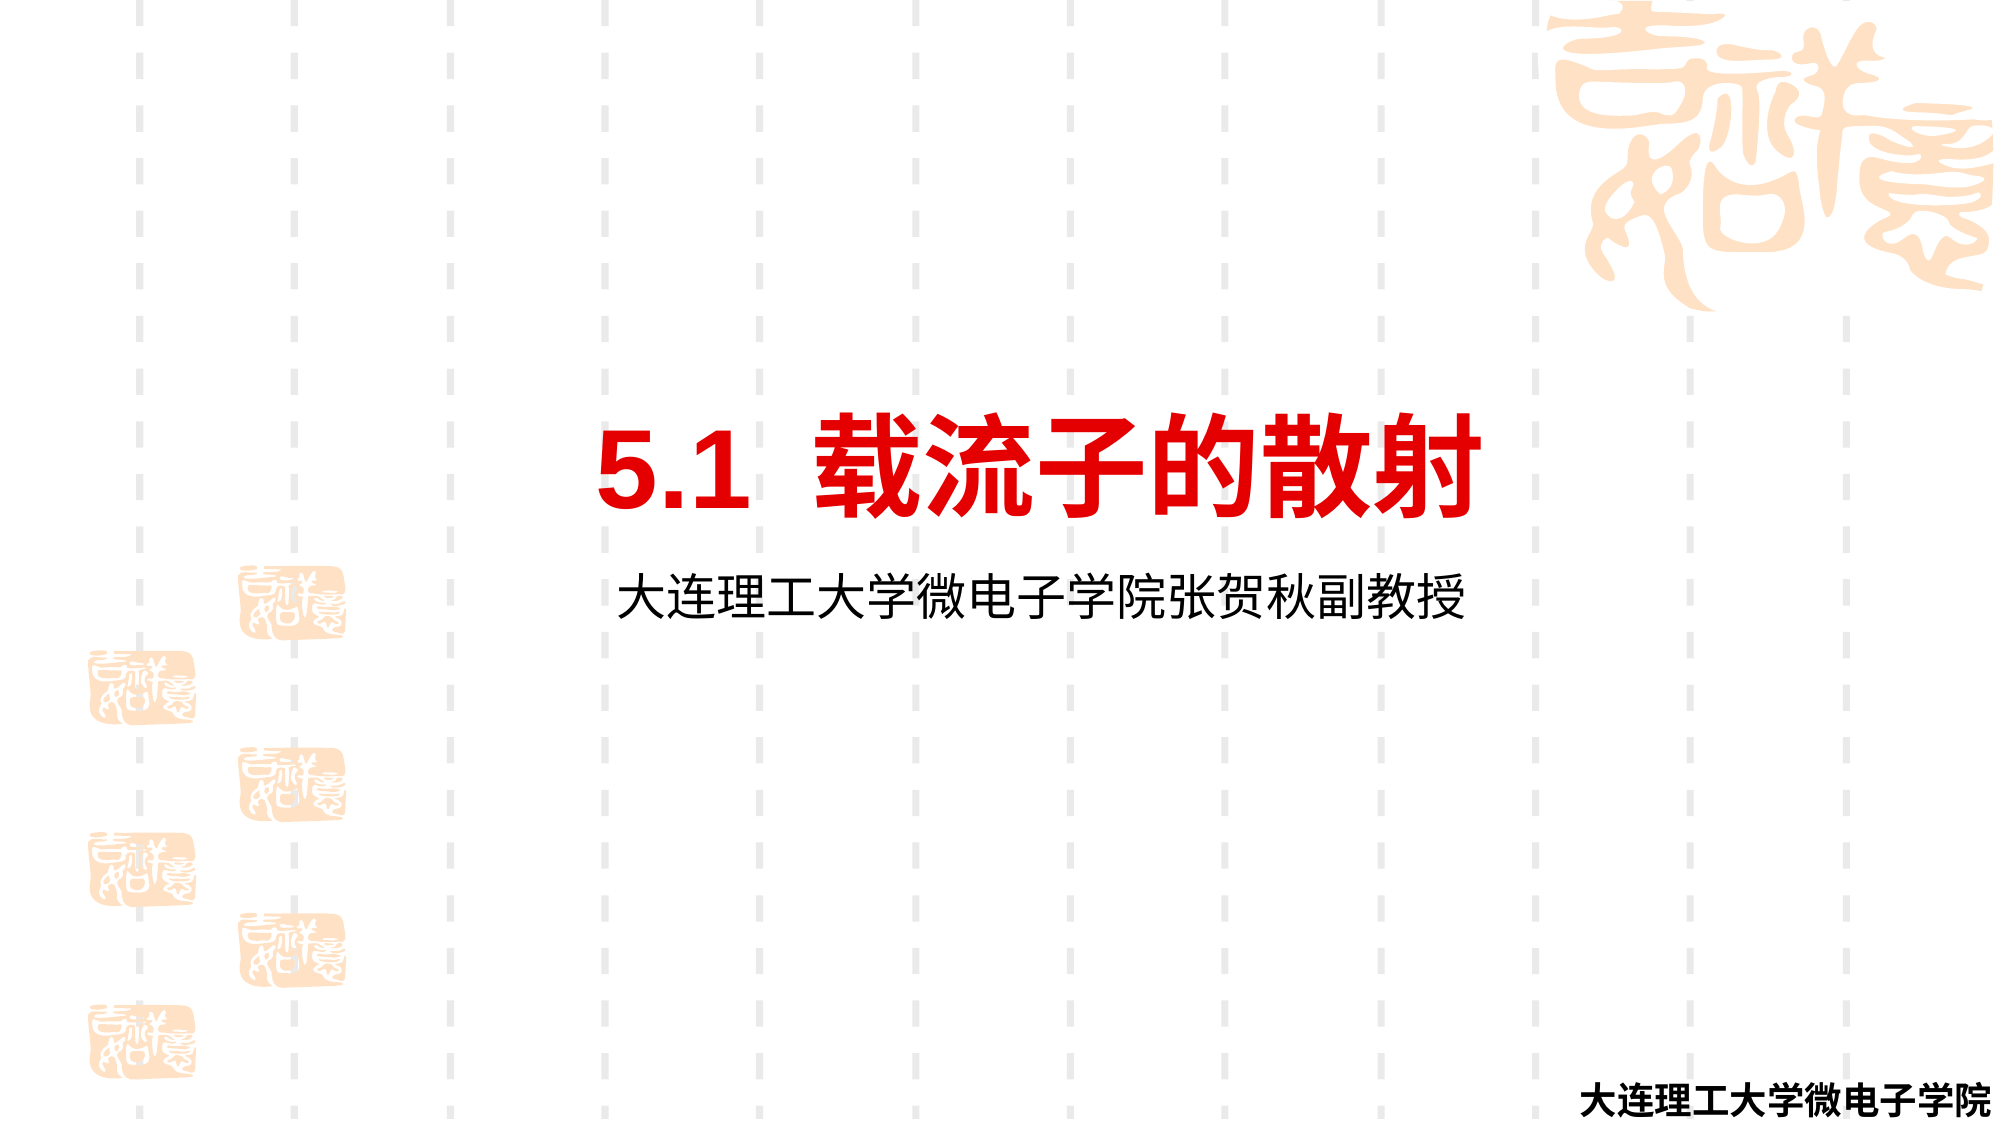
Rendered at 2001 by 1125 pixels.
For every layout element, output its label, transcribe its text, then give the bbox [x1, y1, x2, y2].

text_box 5.1 载流子的散射 [581, 321, 1546, 539]
text_box 大连理工大学微电子学院张贺秋副教授 [601, 558, 1481, 634]
text_box 大连理工大学微电子学院 [1564, 1069, 2000, 1125]
